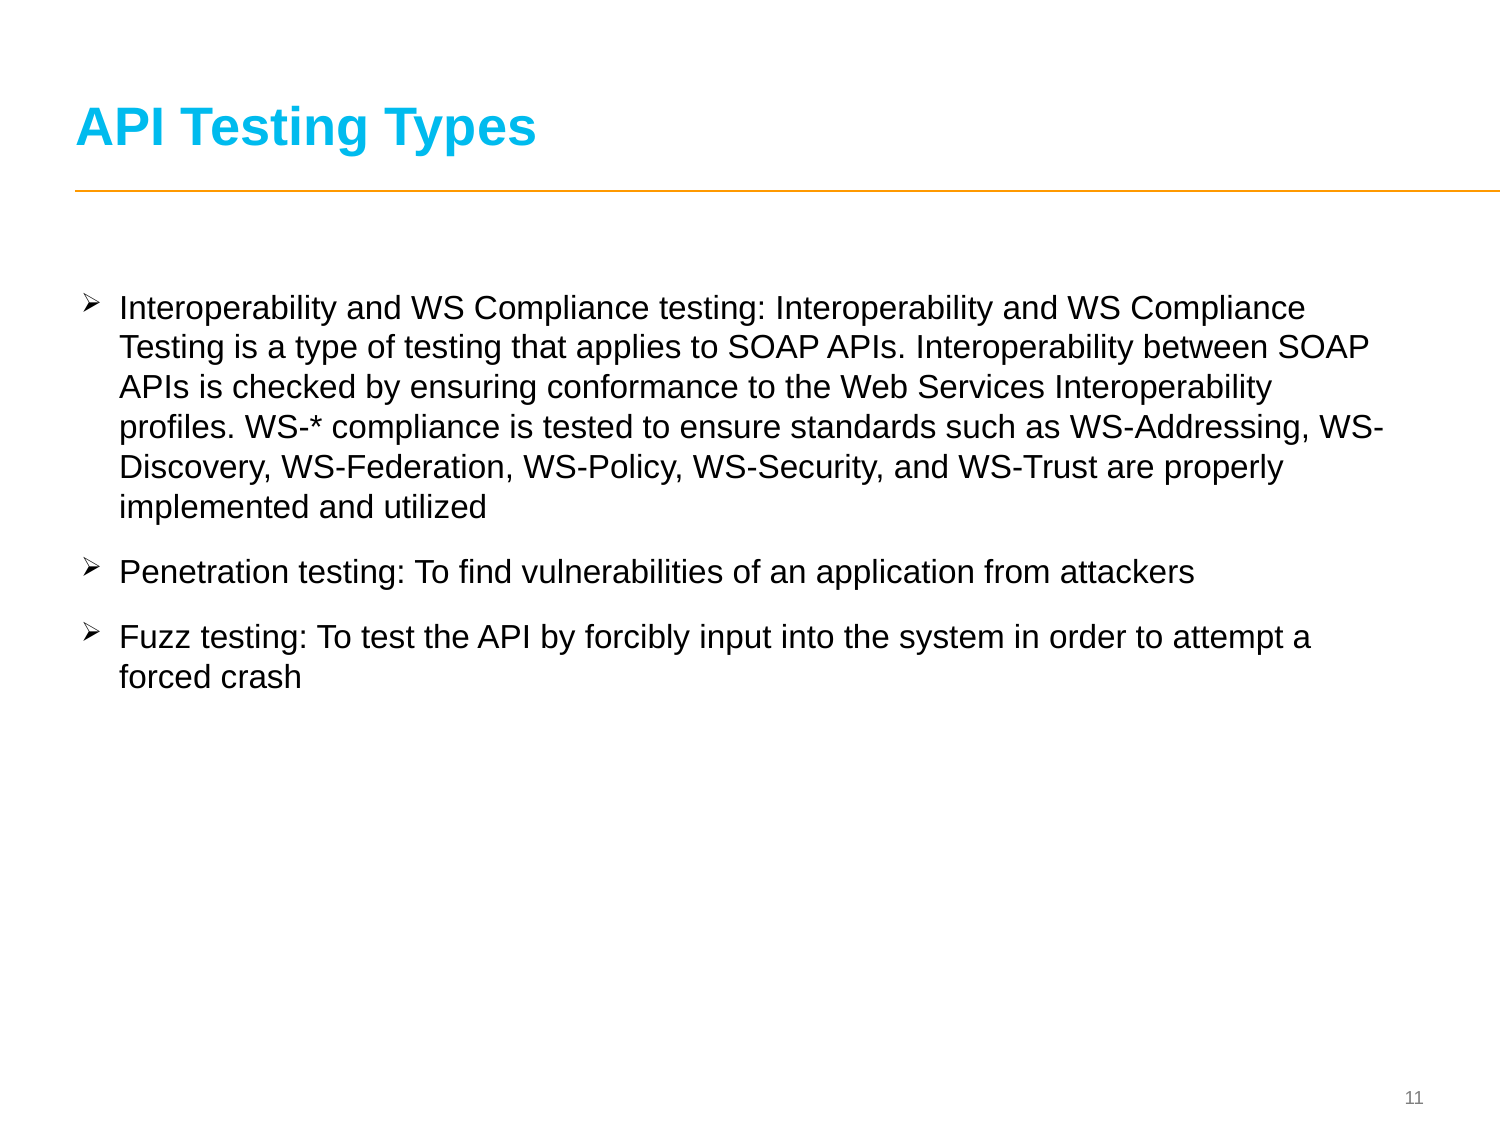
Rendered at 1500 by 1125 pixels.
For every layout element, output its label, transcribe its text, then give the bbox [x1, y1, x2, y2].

list Interoperability and WS Compliance testing: Interoperability and WS Compliance Testing is a type of testing that applies to SOAP APIs. Interoperability between SOAP APIs is checked by ensuring conformance to the Web Services Interoperability profiles. WS-* compliance is tested to ensure standards such as WS-Addressing, WS-Discovery, WS-Federation, WS-Policy, WS-Security, and WS-Trust are properly implemented and utilized Penetration testing: To find vulnerabilities of an application from attackers Fuzz testing: To test the API by forcibly input into the system in order to attempt a forced crash [81, 285, 1388, 1036]
title API Testing Types [75, 27, 1422, 157]
